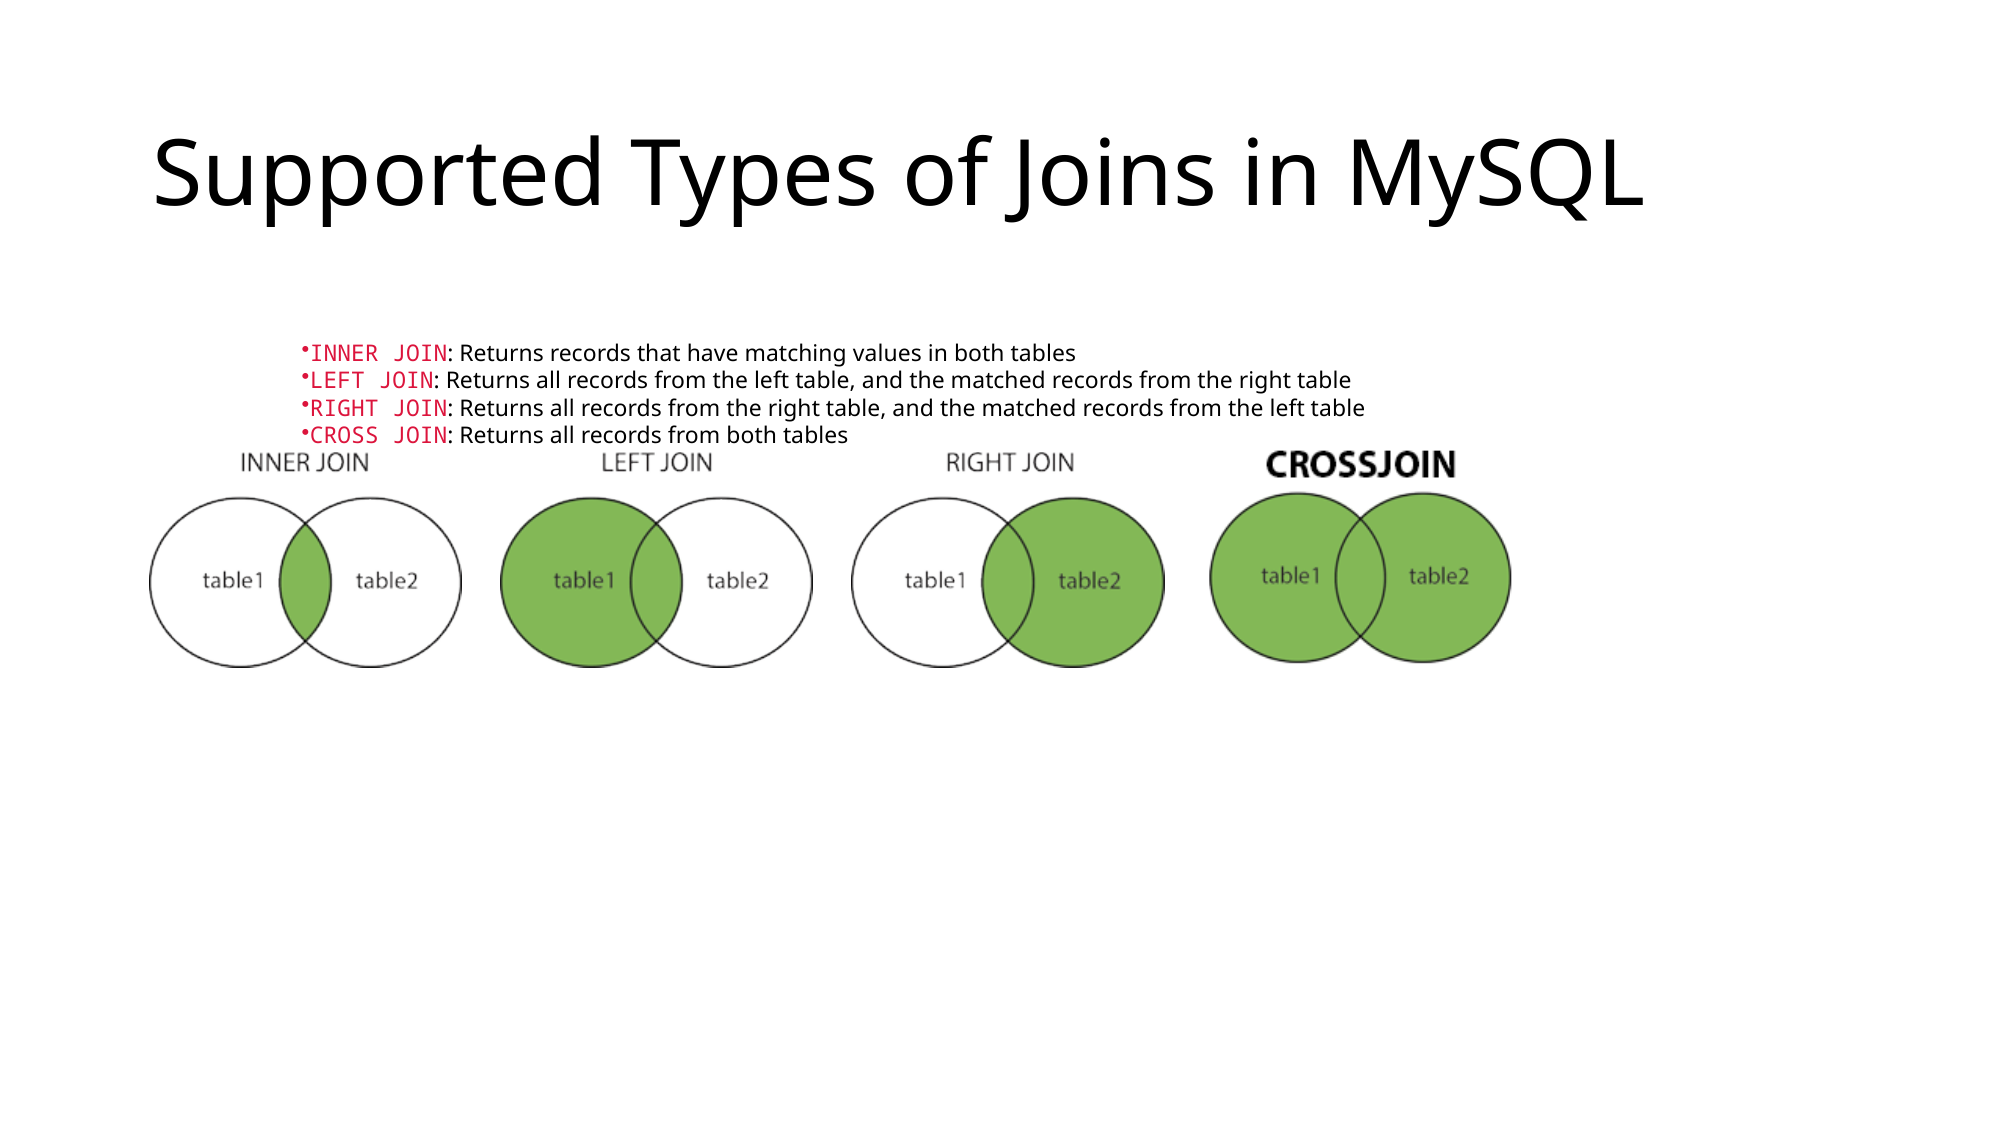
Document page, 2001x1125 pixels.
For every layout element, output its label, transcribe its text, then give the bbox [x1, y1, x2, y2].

picture [148, 440, 462, 668]
title Supported Types of Joins in MySQL [137, 59, 1863, 278]
picture [851, 440, 1165, 668]
text_box INNER JOIN: Returns records that have matching values in both tables LEFT JOIN: Returns all records from the left table, and the matched records from the right table RIGHT JOIN: Returns all records from the right table, and the matched records from the left table CROSS JOIN: Returns all records from both tables [301, 327, 1367, 676]
picture [1202, 440, 1516, 668]
picture [500, 440, 813, 668]
